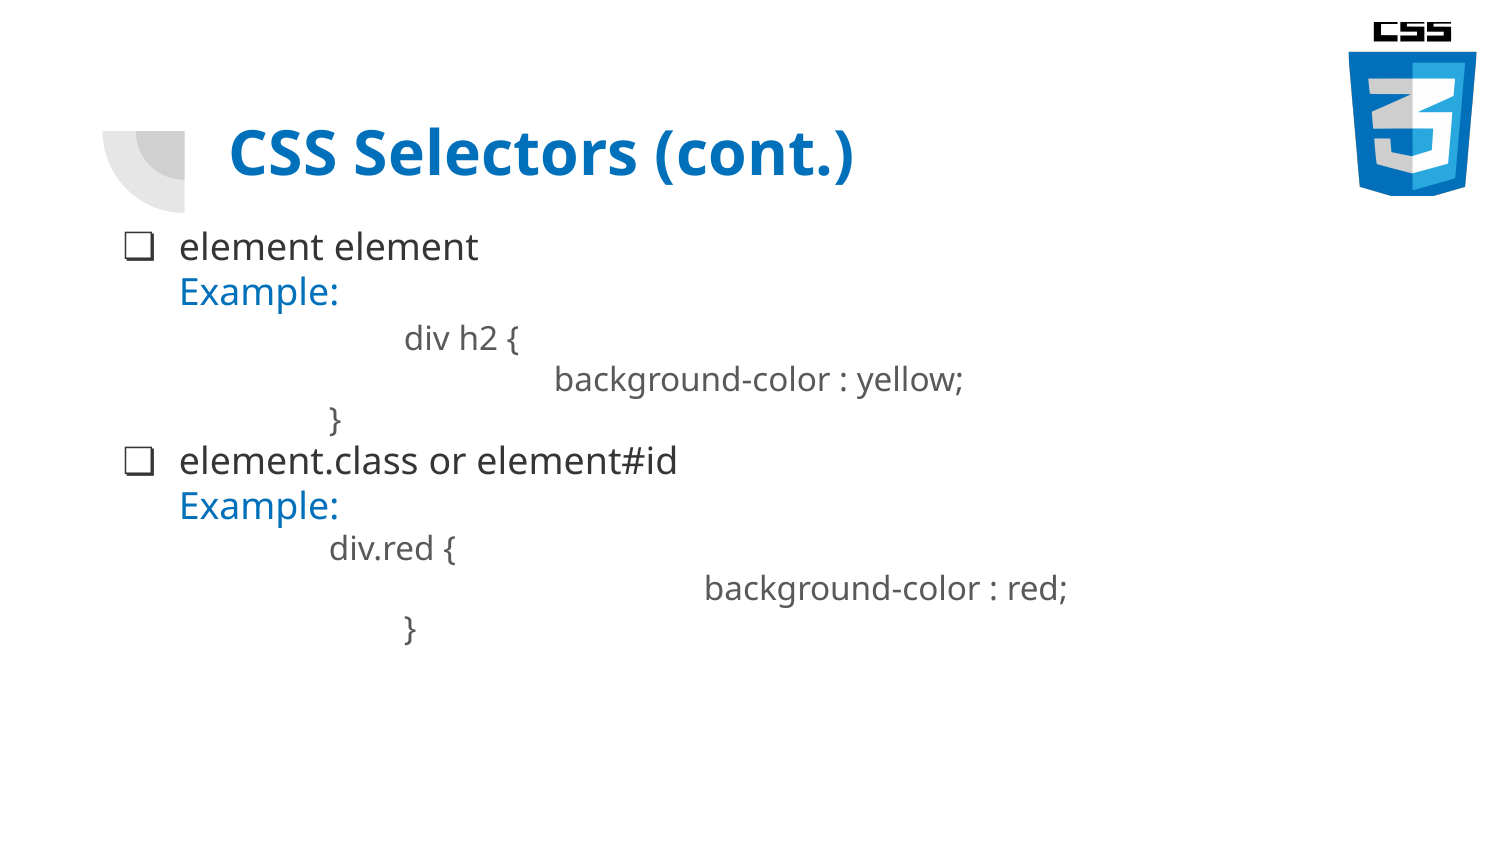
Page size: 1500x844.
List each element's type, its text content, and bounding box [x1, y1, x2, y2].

title element element Example: div h2 { background-color : yellow; } element.class or element#id Example: div.red { background-color : red; } [88, 207, 1464, 844]
picture [1348, 22, 1477, 196]
title CSS Selectors (cont.) [213, 98, 1500, 208]
